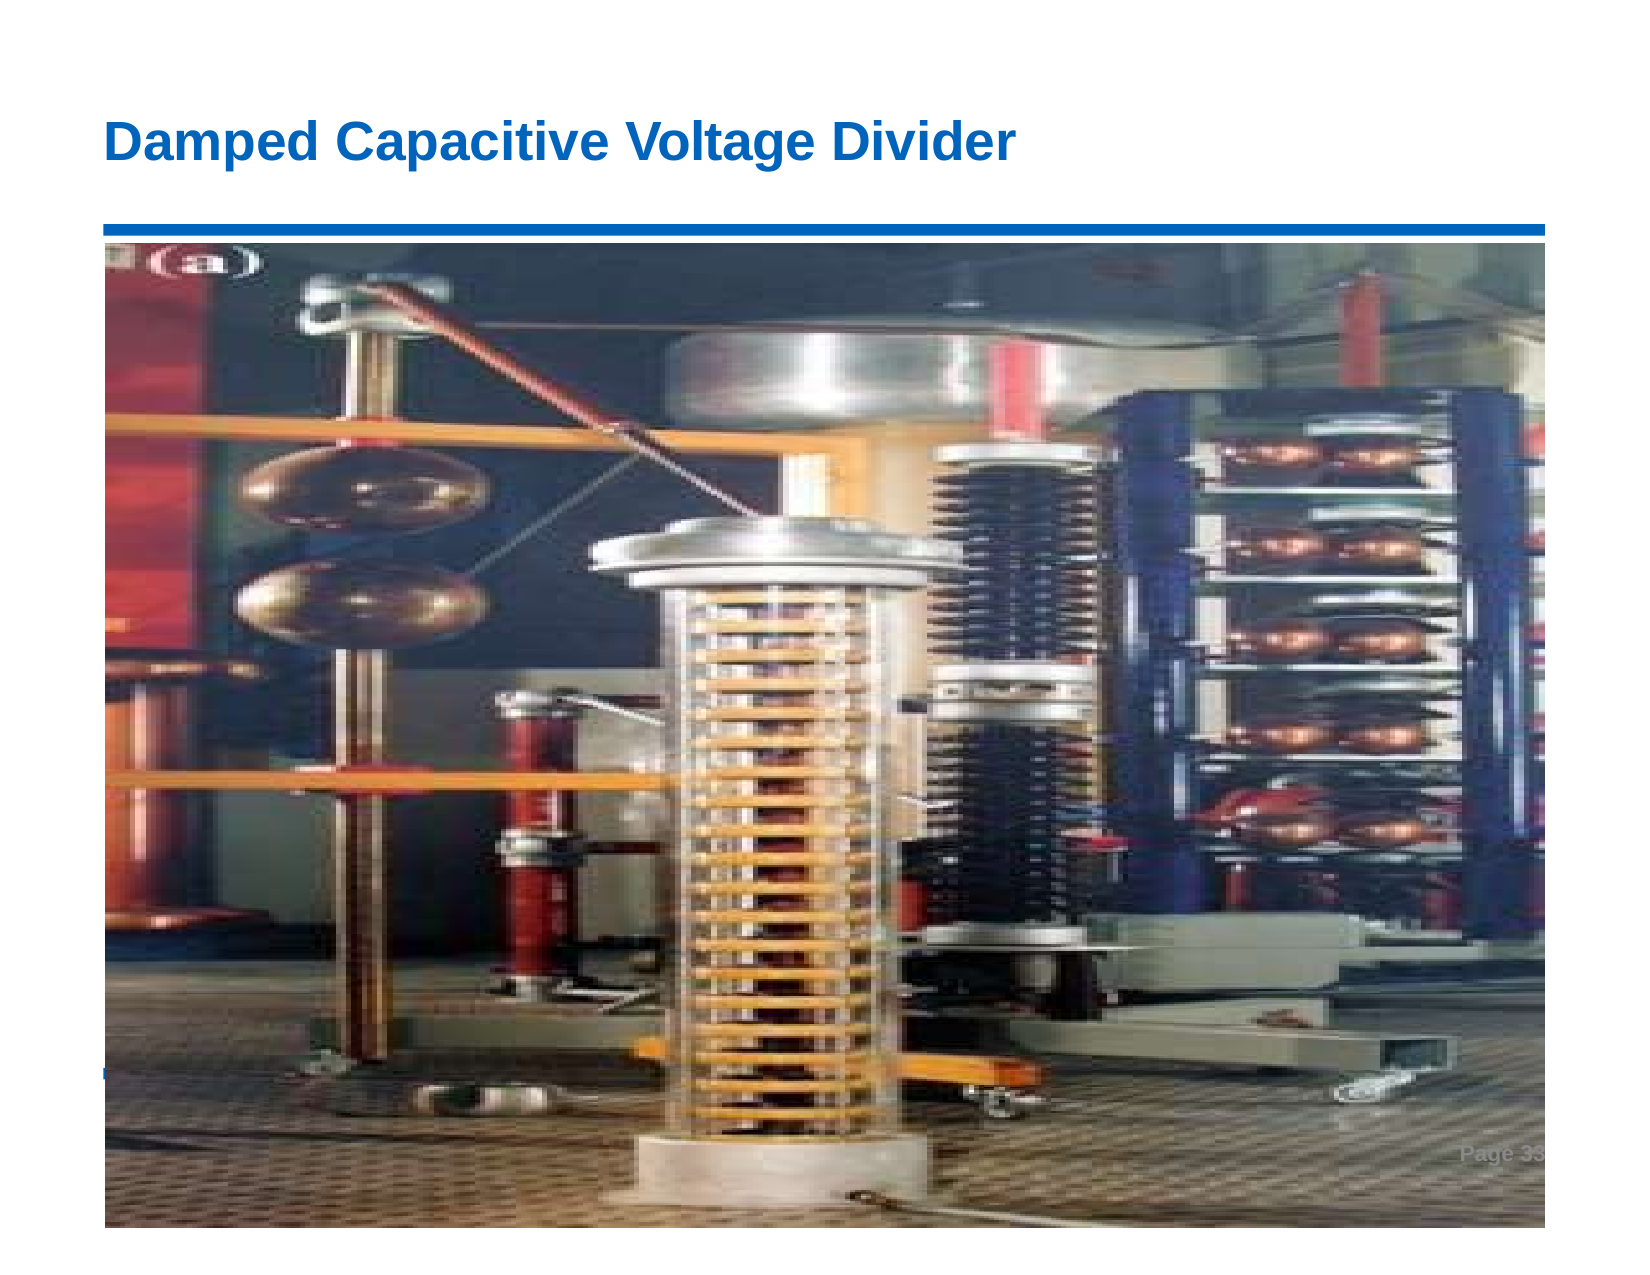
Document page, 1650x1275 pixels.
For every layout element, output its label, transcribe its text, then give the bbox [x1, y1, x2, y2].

title Damped Capacitive Voltage Divider [101, 103, 1025, 245]
picture [104, 243, 1546, 1228]
